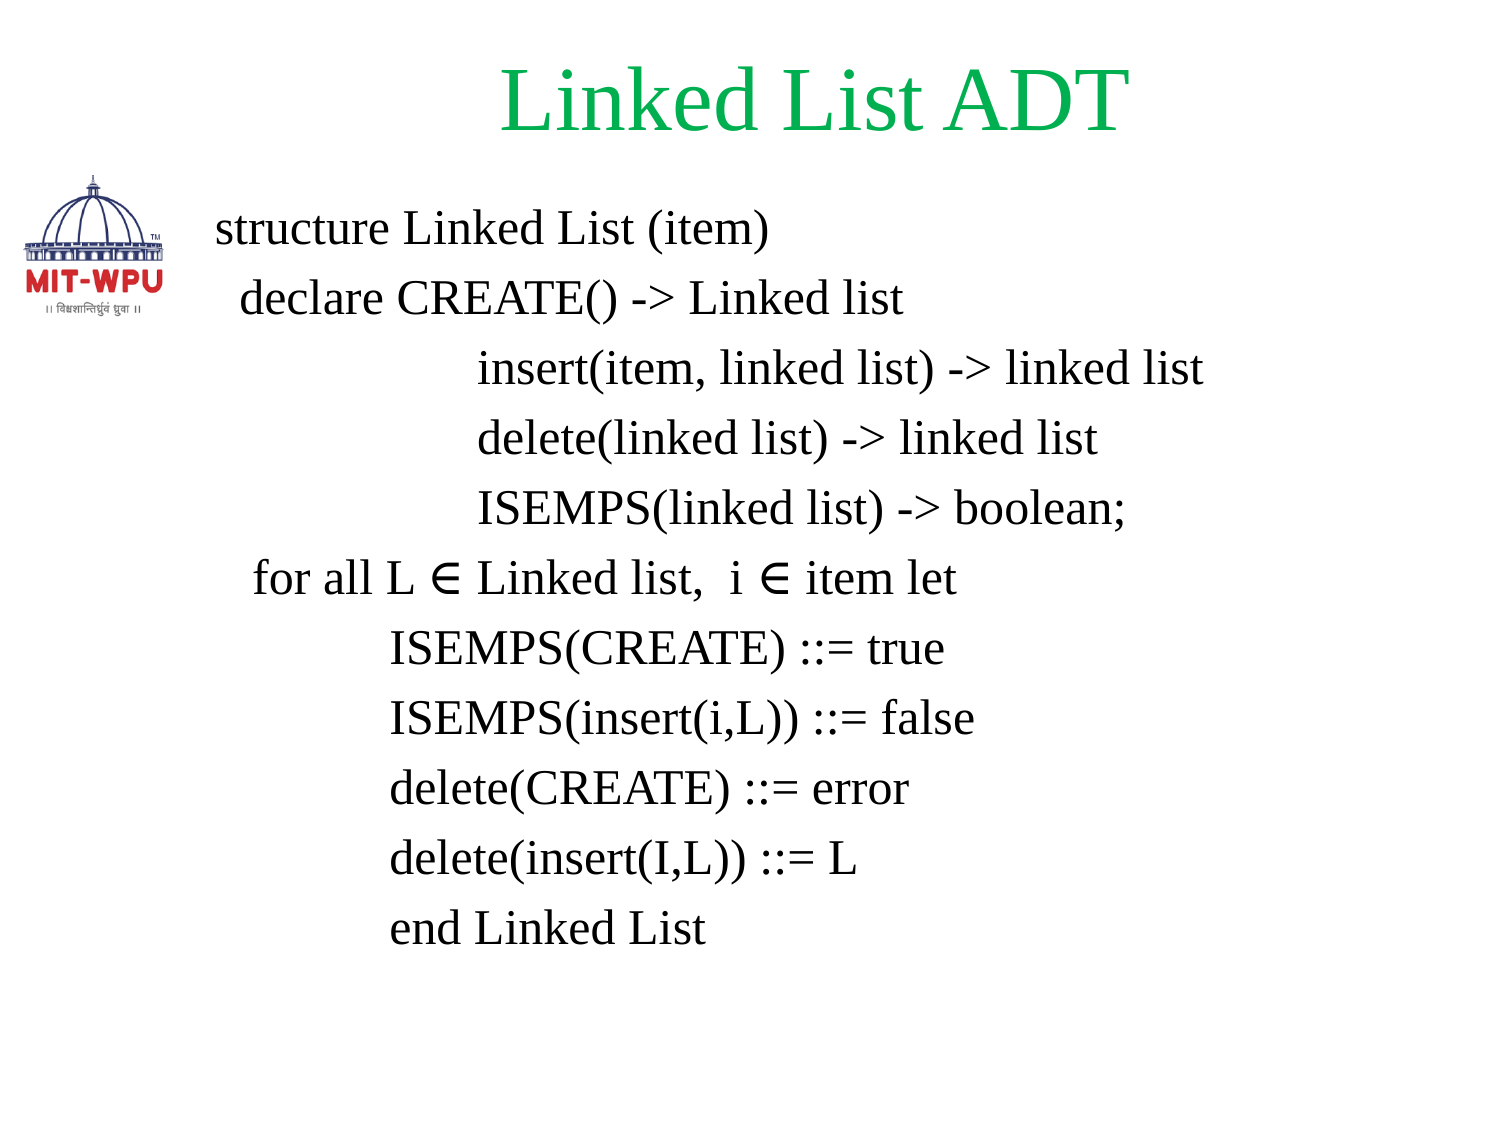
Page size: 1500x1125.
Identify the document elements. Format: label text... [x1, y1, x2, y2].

picture [23, 175, 180, 317]
text_box structure Linked List (item) declare CREATE() -> Linked list insert(item, linked list) -> linked list delete(linked list) -> linked list ISEMPS(linked list) -> boolean; for all L ∈ Linked list, i ∈ item let ISEMPS(CREATE) ::= true ISEMPS(insert(i,L)) ::= false delete(CREATE) ::= error delete(insert(I,L)) ::= L end Linked List [199, 187, 1375, 1038]
text_box Linked List ADT [196, 24, 1435, 163]
